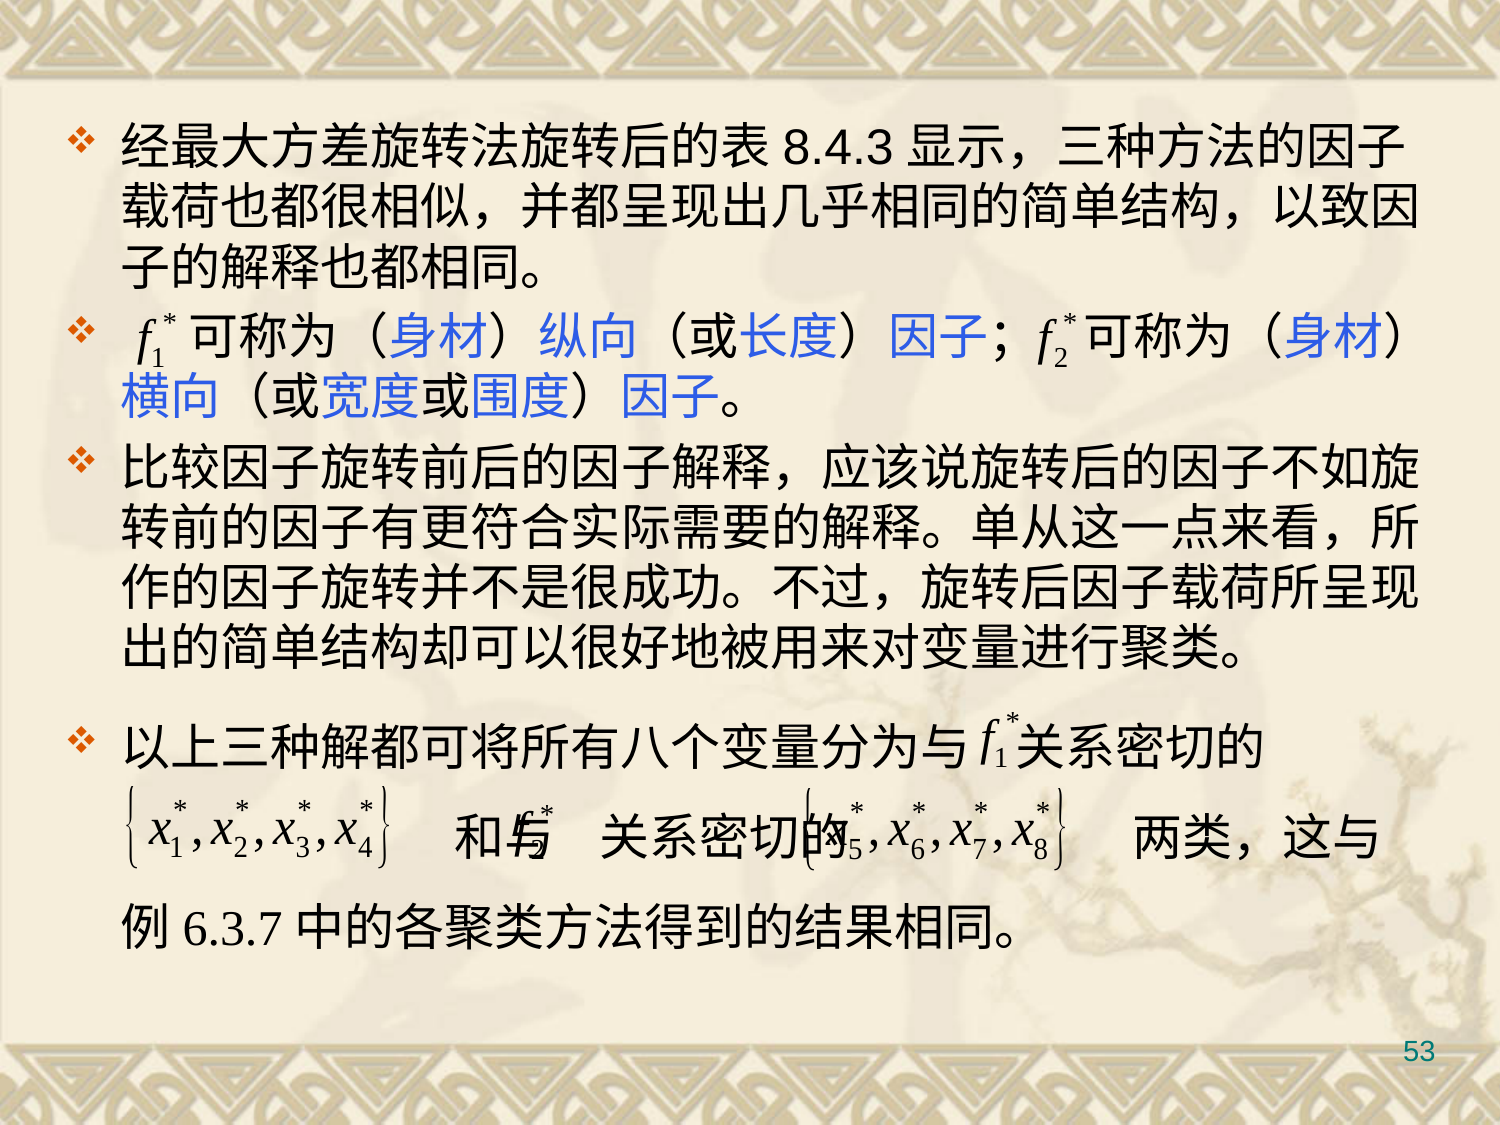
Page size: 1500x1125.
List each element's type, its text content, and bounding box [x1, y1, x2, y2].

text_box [801, 788, 1076, 877]
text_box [966, 703, 1024, 774]
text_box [123, 304, 181, 374]
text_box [500, 796, 558, 866]
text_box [1024, 304, 1081, 374]
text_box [124, 786, 401, 876]
slide_number 53 [1074, 1024, 1451, 1103]
picture [0, 1, 1500, 1125]
list 经最大方差旋转法旋转后的表8.4.3显示，三种方法的因子载荷也都很相似，并都呈现出几乎相同的简单结构，以致因子的解释也都相同。 可称为（身材）纵向（或长度）因子； 可称为（身材）横向（或宽度或围度）因子。 比较因子旋转前后的因子解释，应该说旋转后的因子不如旋转前的因子有更符合实际需要的解释。单从这一点来看，所作的因子旋转并不是很成功。不过，旋转后因子载荷所呈现出的简单结构却可以很好地被用来对变量进行聚类。 以上三种解都可将所有八个变量分为与 关系密切的 和与 关系密切的 两类，这与 例6.3.7中的各聚类方法得到的结果相同。 [49, 107, 1451, 1001]
